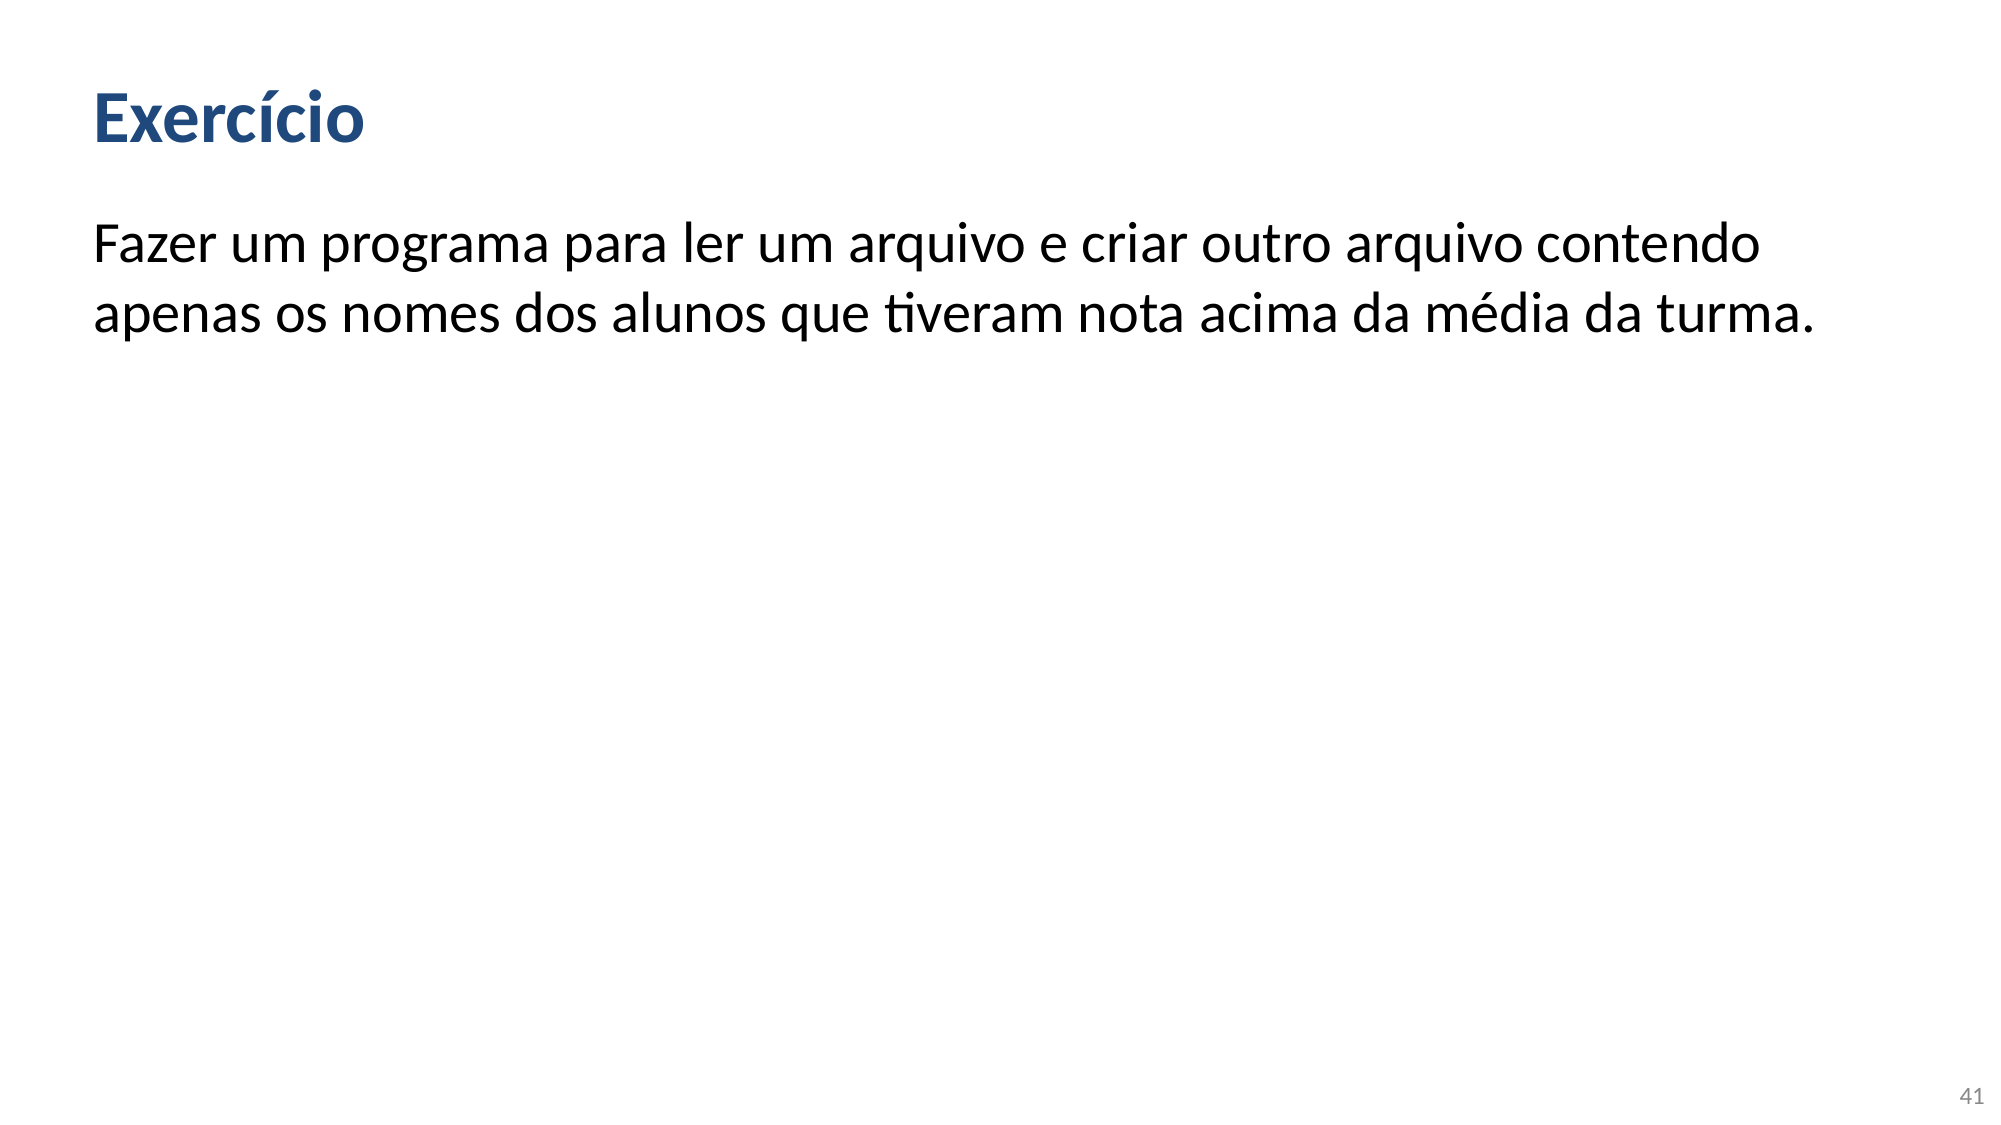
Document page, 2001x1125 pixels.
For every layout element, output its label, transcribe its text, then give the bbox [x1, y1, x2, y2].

title Exercício [78, 19, 1665, 196]
list Fazer um programa para ler um arquivo e criar outro arquivo contendo apenas os nomes dos alunos que tiveram nota acima da média da turma. [78, 196, 1909, 381]
text_box ‹#› [1650, 1065, 2000, 1125]
